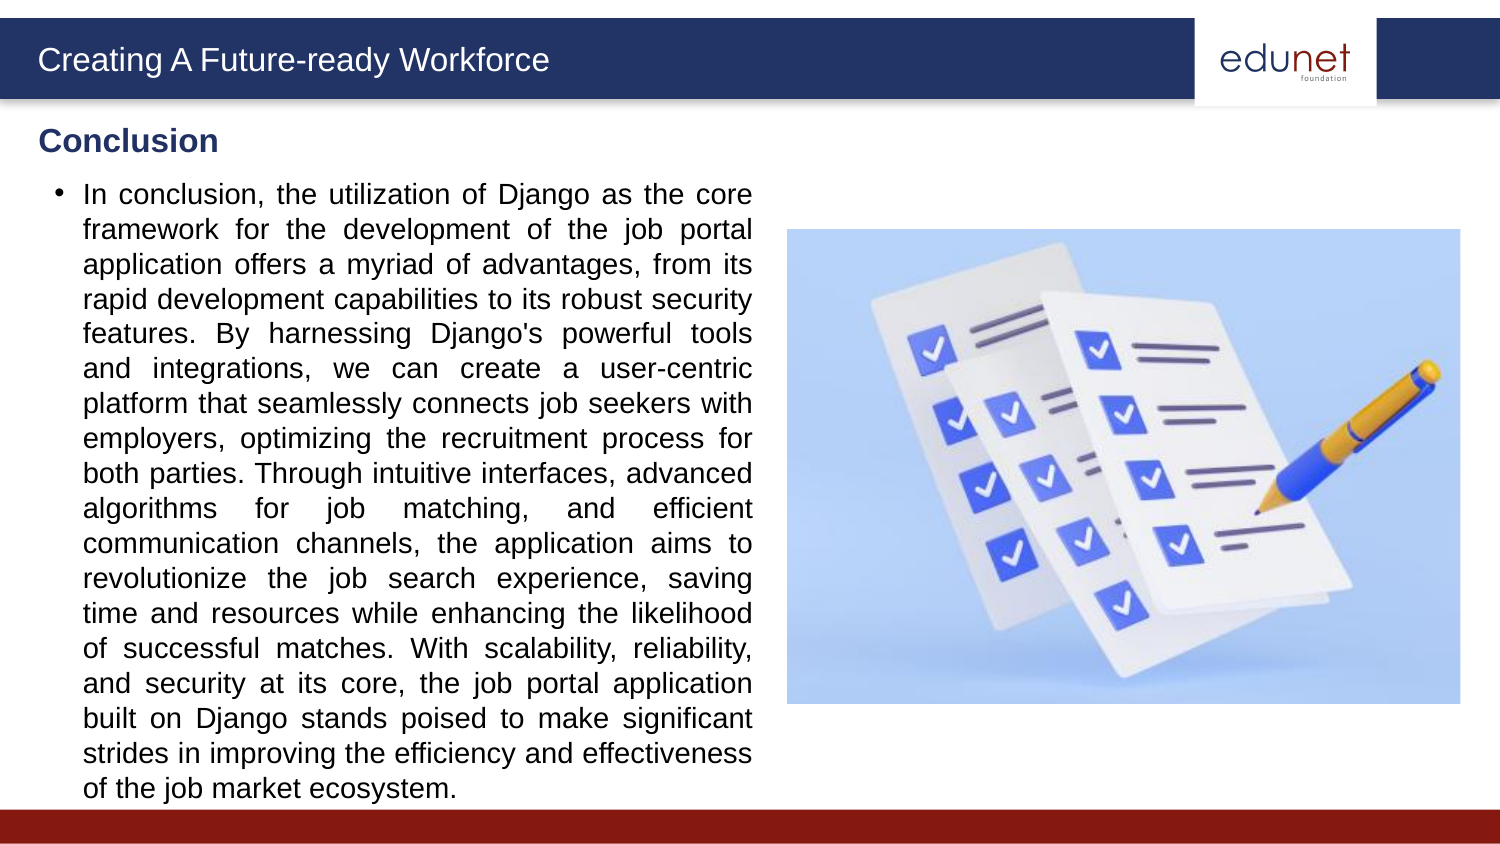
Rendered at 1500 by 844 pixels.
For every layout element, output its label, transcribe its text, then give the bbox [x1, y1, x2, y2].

picture [1215, 38, 1356, 86]
picture [786, 229, 1461, 705]
text_box In conclusion, the utilization of Django as the core framework for the development of the job portal application offers a myriad of advantages, from its rapid development capabilities to its robust security features. By harnessing Django's powerful tools and integrations, we can create a user-centric platform that seamlessly connects job seekers with employers, optimizing the recruitment process for both parties. Through intuitive interfaces, advanced algorithms for job matching, and efficient communication channels, the application aims to revolutionize the job search experience, saving time and resources while enhancing the likelihood of successful matches. With scalability, reliability, and security at its core, the job portal application built on Django stands poised to make significant strides in improving the efficiency and effectiveness of the job market ecosystem. [39, 167, 769, 812]
text_box Conclusion [23, 112, 750, 167]
